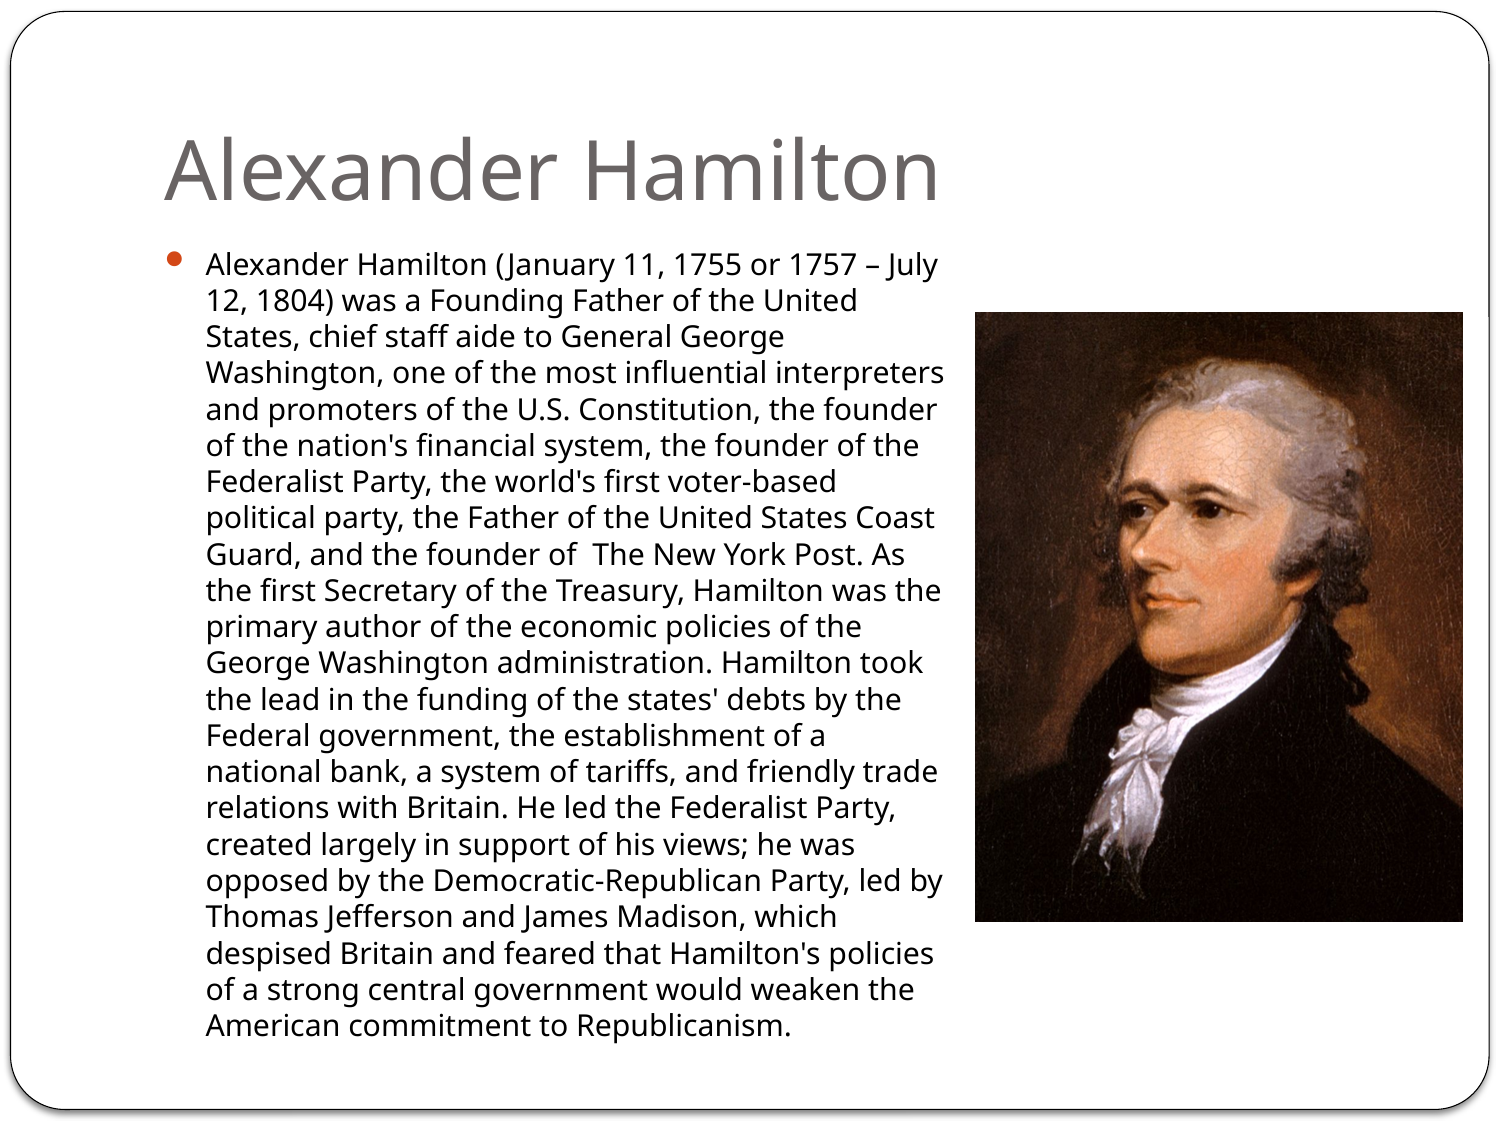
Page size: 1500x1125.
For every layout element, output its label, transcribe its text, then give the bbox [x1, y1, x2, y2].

list Alexander Hamilton (January 11, 1755 or 1757 – July 12, 1804) was a Founding Father of the United States, chief staff aide to General George Washington, one of the most influential interpreters and promoters of the U.S. Constitution, the founder of the nation's financial system, the founder of the Federalist Party, the world's first voter-based political party, the Father of the United States Coast Guard, and the founder of The New York Post. As the first Secretary of the Treasury, Hamilton was the primary author of the economic policies of the George Washington administration. Hamilton took the lead in the funding of the states' debts by the Federal government, the establishment of a national bank, a system of tariffs, and friendly trade relations with Britain. He led the Federalist Party, created largely in support of his views; he was opposed by the Democratic-Republican Party, led by Thomas Jefferson and James Madison, which despised Britain and feared that Hamilton's policies of a strong central government would weaken the American commitment to Republicanism. [150, 237, 963, 1063]
picture [974, 312, 1464, 922]
title Alexander Hamilton [150, 45, 1425, 233]
